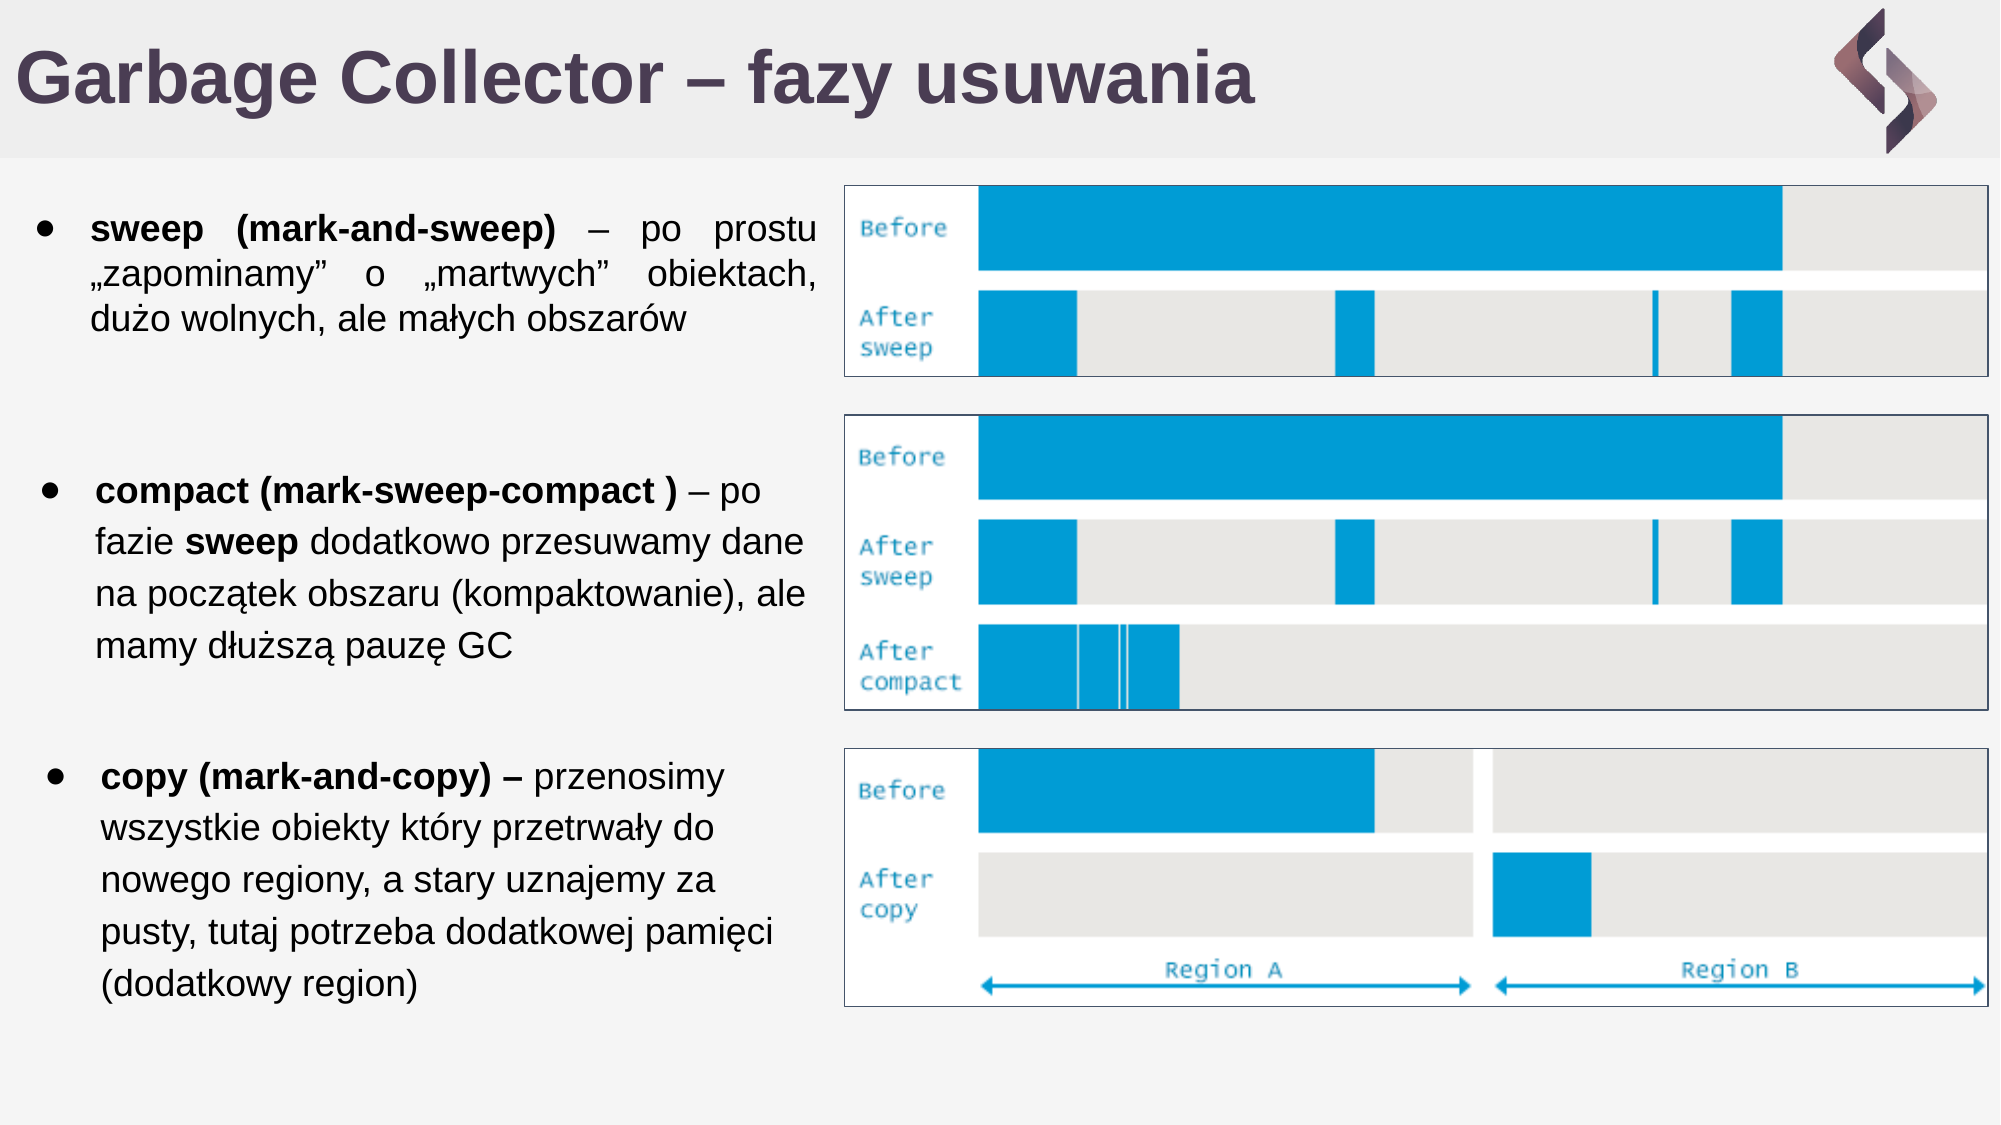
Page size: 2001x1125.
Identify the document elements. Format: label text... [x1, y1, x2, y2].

picture [1787, 0, 2001, 166]
title Garbage Collector – fazy usuwania [0, 0, 1788, 158]
picture [844, 749, 1988, 1006]
text_box compact (mark-sweep-compact ) – po fazie sweep dodatkowo przesuwamy dane na początek obszaru (kompaktowanie), ale mamy dłuższą pauzę GC [5, 434, 828, 691]
text_box sweep (mark-and-sweep) – po prostu „zapominamy” o „martwych” obiektach, dużo wolnych, ale małych obszarów [0, 208, 833, 379]
picture [844, 415, 1988, 710]
text_box copy (mark-and-copy) – przenosimy wszystkie obiekty który przetrwały do nowego regiony, a stary uznajemy za pusty, tutaj potrzeba dodatkowej pamięci (dodatkowy region) [10, 746, 833, 1003]
picture [844, 186, 1988, 376]
